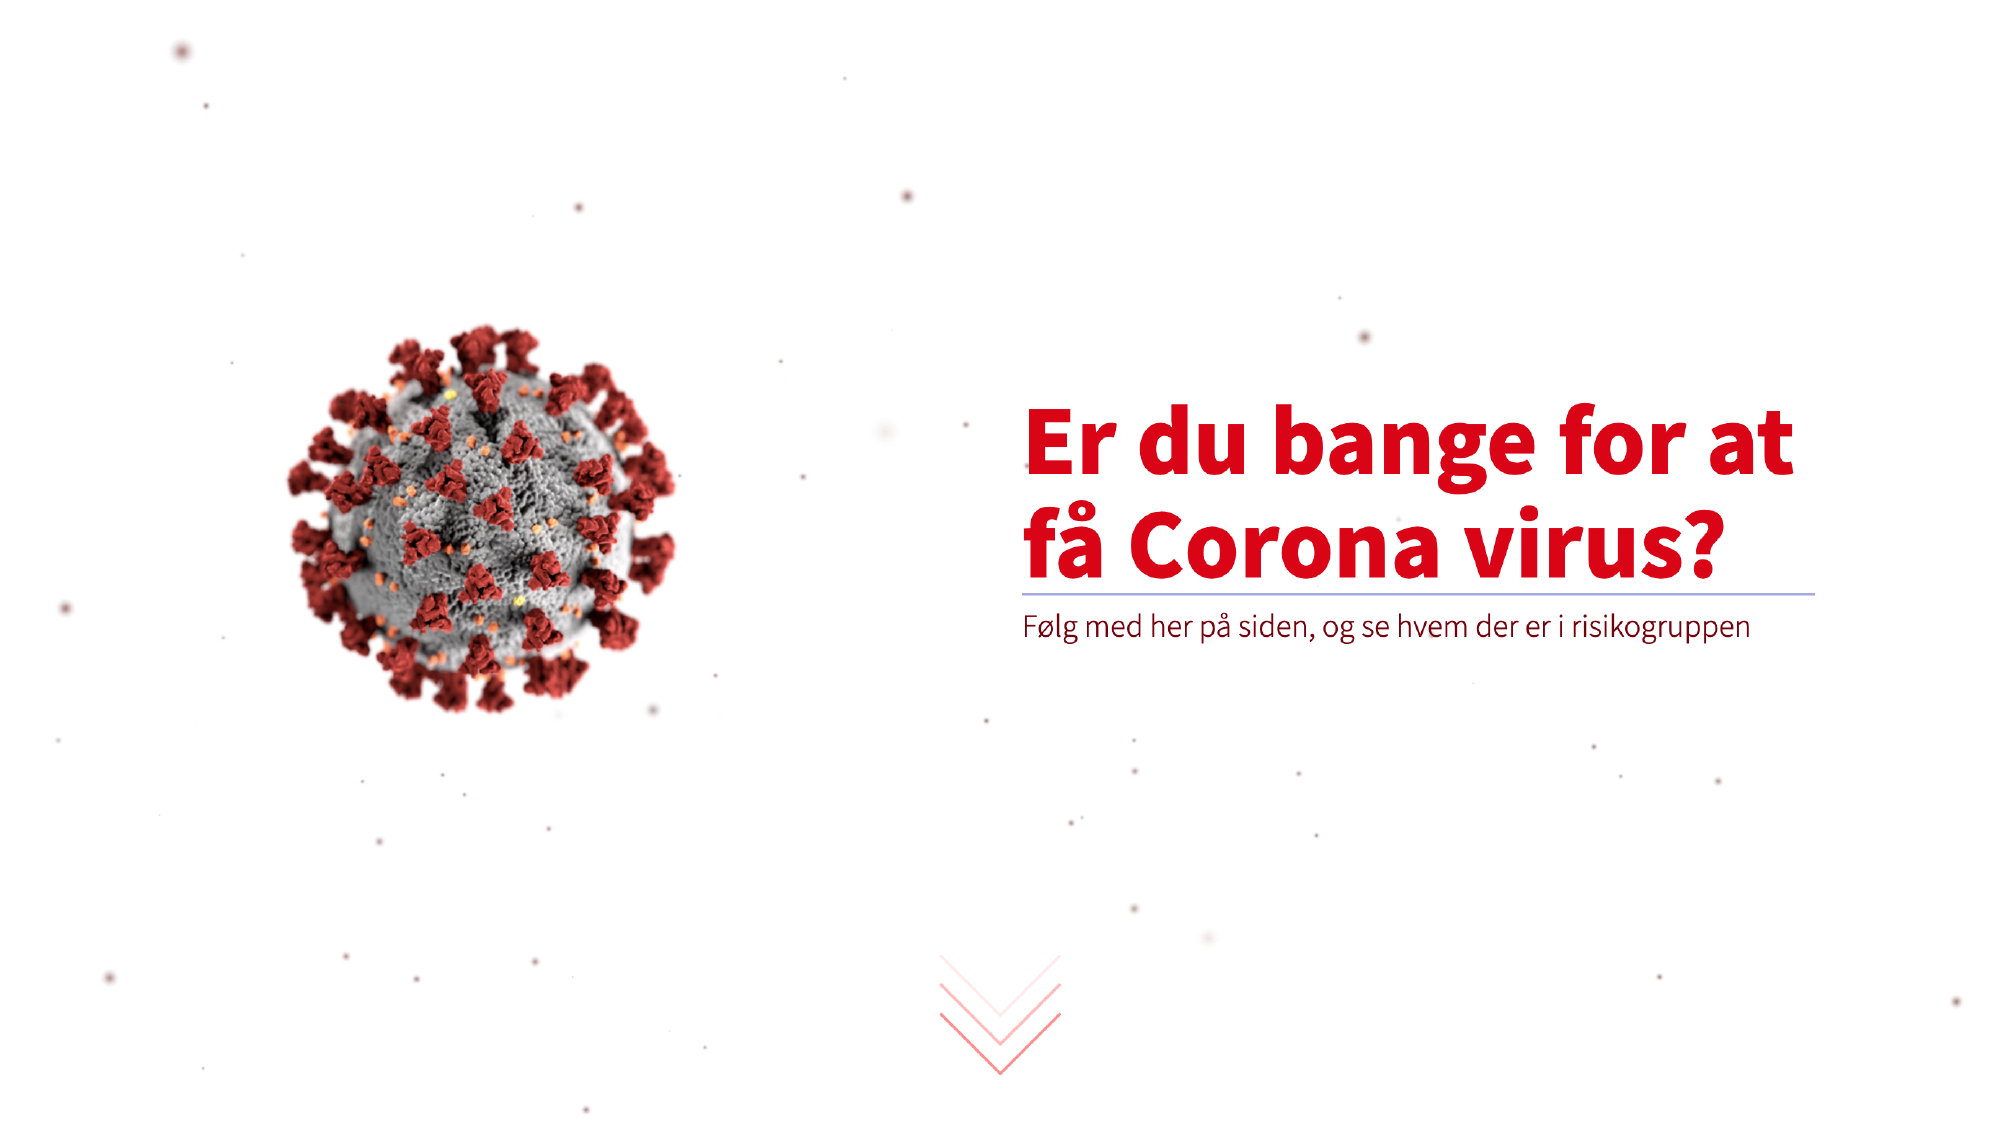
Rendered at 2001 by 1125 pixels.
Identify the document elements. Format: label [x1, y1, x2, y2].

list [0, 0, 2000, 1125]
